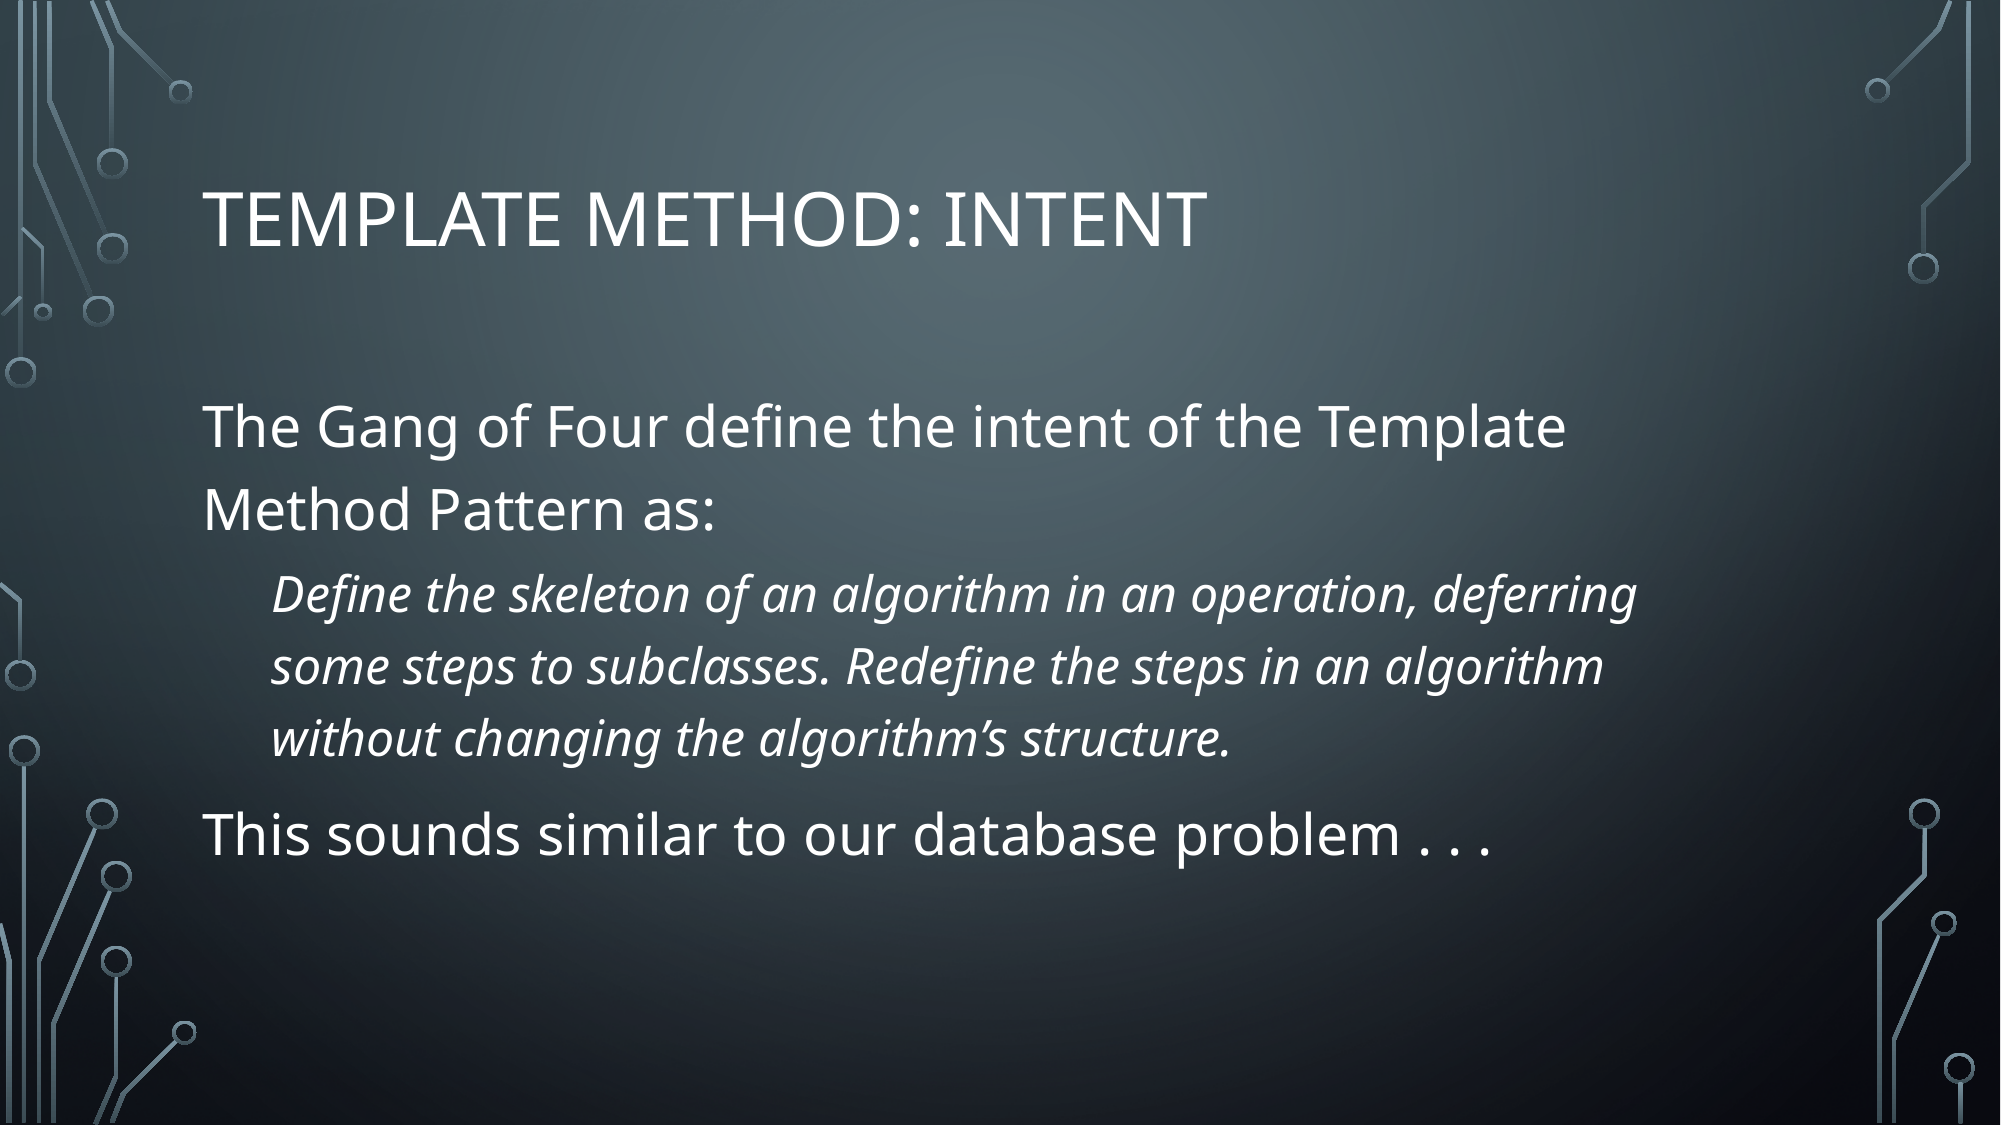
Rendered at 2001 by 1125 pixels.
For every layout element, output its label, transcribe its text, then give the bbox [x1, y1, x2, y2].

title Template method: intent [187, 101, 1813, 344]
list The Gang of Four define the intent of the Template Method Pattern as: Define the skeleton of an algorithm in an operation, deferring some steps to subclasses. Redefine the steps in an algorithm without changing the algorithm’s structure. This sounds similar to our database problem . . . [187, 369, 1758, 877]
